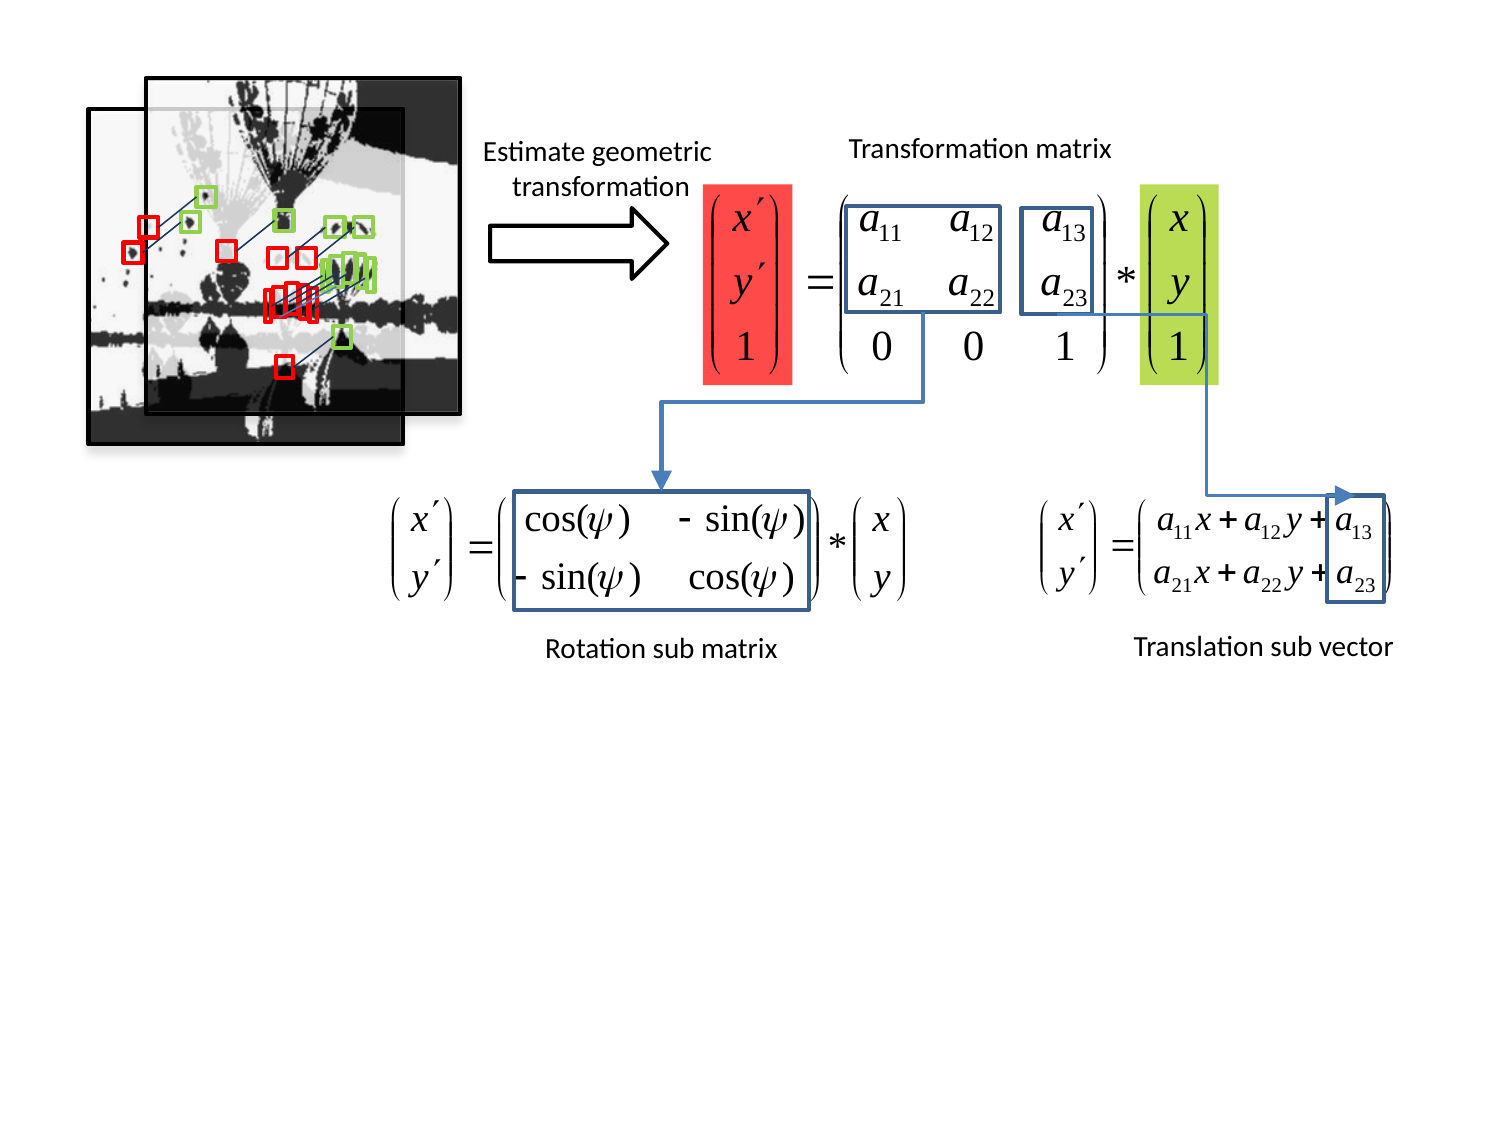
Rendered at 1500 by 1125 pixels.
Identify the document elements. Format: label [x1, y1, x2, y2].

text_box [88, 77, 1448, 673]
